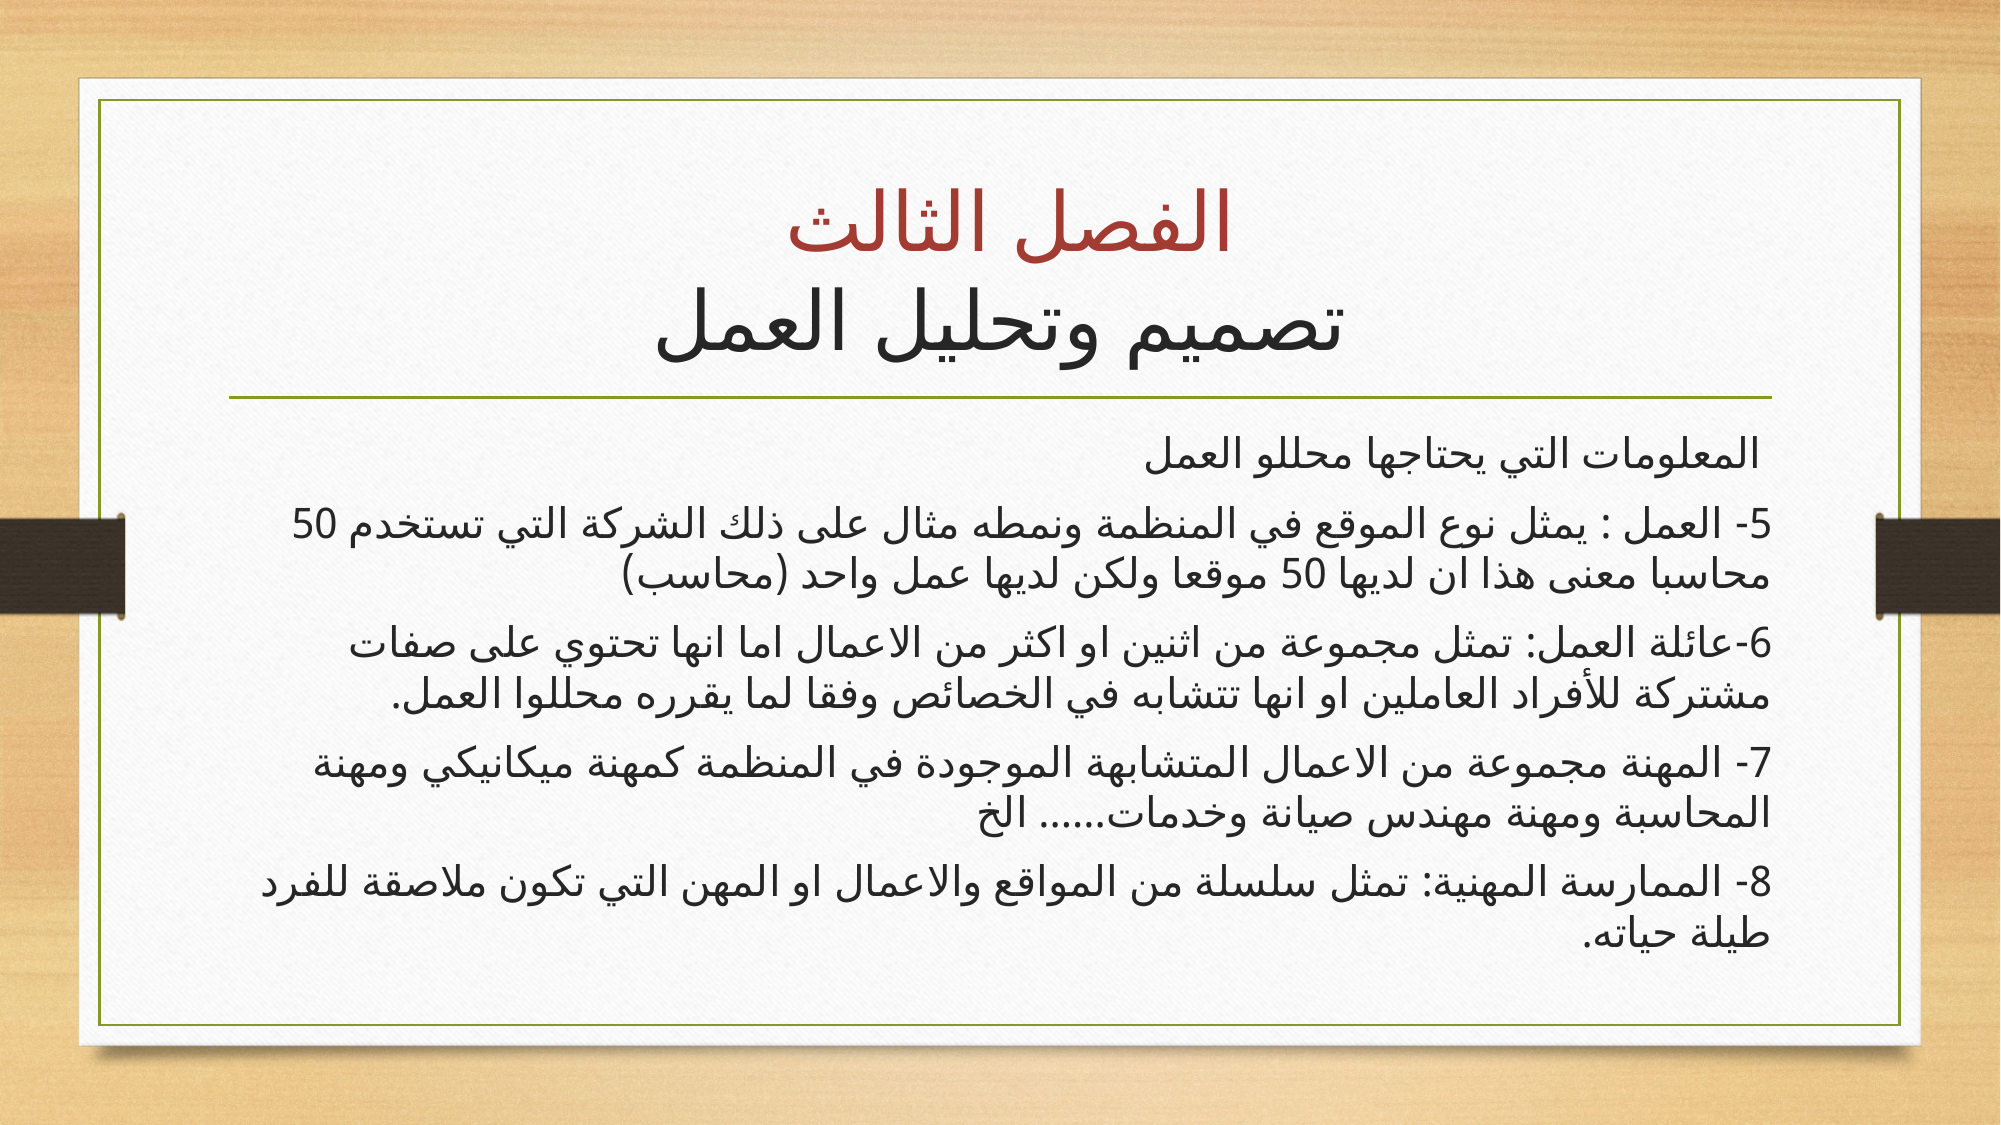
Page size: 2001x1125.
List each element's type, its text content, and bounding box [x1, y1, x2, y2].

title الفصل الثالث تصميم وتحليل العمل [212, 161, 1788, 375]
list المعلومات التي يحتاجها محللو العمل 5- العمل : يمثل نوع الموقع في المنظمة ونمطه مثال على ذلك الشركة التي تستخدم 50 محاسبا معنى هذا ان لديها 50 موقعا ولكن لديها عمل واحد (محاسب) 6-عائلة العمل: تمثل مجموعة من اثنين او اكثر من الاعمال اما انها تحتوي على صفات مشتركة للأفراد العاملين او انها تتشابه في الخصائص وفقا لما يقرره محللوا العمل. 7- المهنة مجموعة من الاعمال المتشابهة الموجودة في المنظمة كمهنة ميكانيكي ومهنة المحاسبة ومهنة مهندس صيانة وخدمات...... الخ 8- الممارسة المهنية: تمثل سلسلة من المواقع والاعمال او المهن التي تكون ملاصقة للفرد طيلة حياته. [212, 419, 1788, 964]
picture [0, 0, 2001, 1125]
